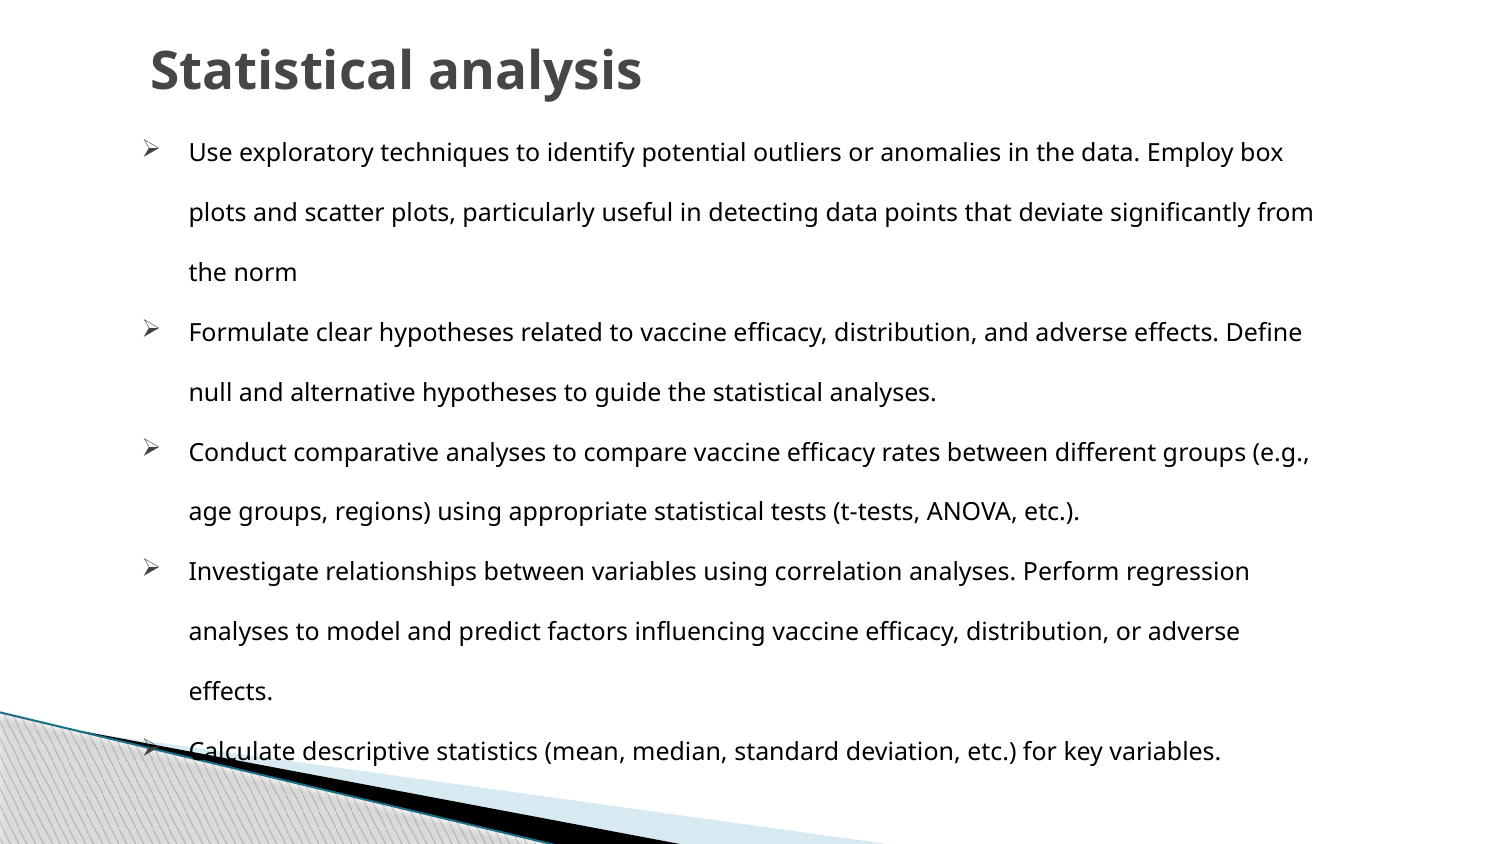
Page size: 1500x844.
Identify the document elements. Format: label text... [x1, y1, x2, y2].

title Statistical analysis [135, 21, 1402, 116]
list Use exploratory techniques to identify potential outliers or anomalies in the data. Employ box plots and scatter plots, particularly useful in detecting data points that deviate significantly from the norm Formulate clear hypotheses related to vaccine efficacy, distribution, and adverse effects. Define null and alternative hypotheses to guide the statistical analyses. Conduct comparative analyses to compare vaccine efficacy rates between different groups (e.g., age groups, regions) using appropriate statistical tests (t-tests, ANOVA, etc.). Investigate relationships between variables using correlation analyses. Perform regression analyses to model and predict factors influencing vaccine efficacy, distribution, or adverse effects. Calculate descriptive statistics (mean, median, standard deviation, etc.) for key variables. [101, 91, 1344, 794]
